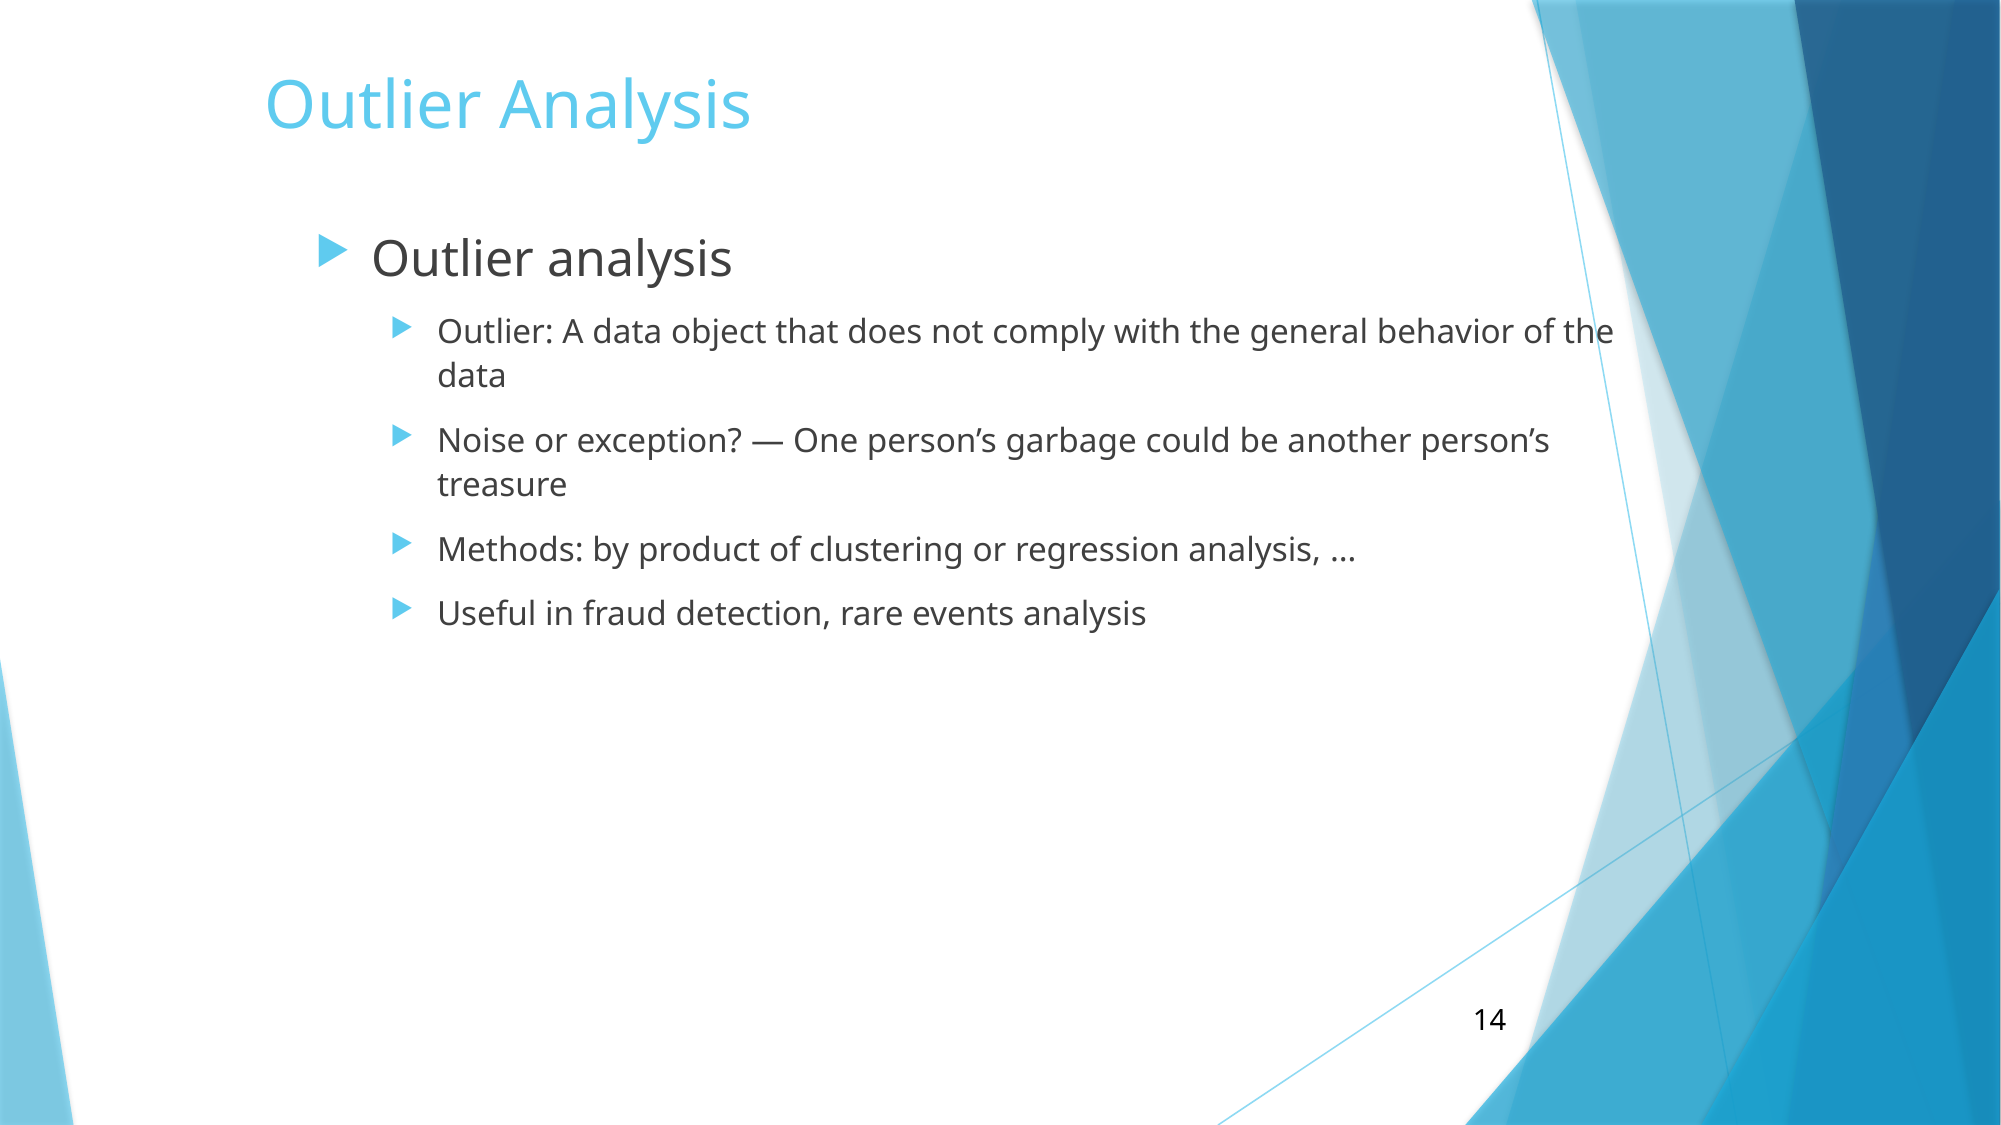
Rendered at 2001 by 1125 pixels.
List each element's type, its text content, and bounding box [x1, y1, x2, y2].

title Outlier Analysis [249, 50, 1725, 155]
slide_number 14 [1409, 991, 1522, 1051]
list Outlier analysis Outlier: A data object that does not comply with the general behavior of the data Noise or exception? ― One person’s garbage could be another person’s treasure Methods: by product of clustering or regression analysis, … Useful in fraud detection, rare events analysis [300, 212, 1700, 1075]
